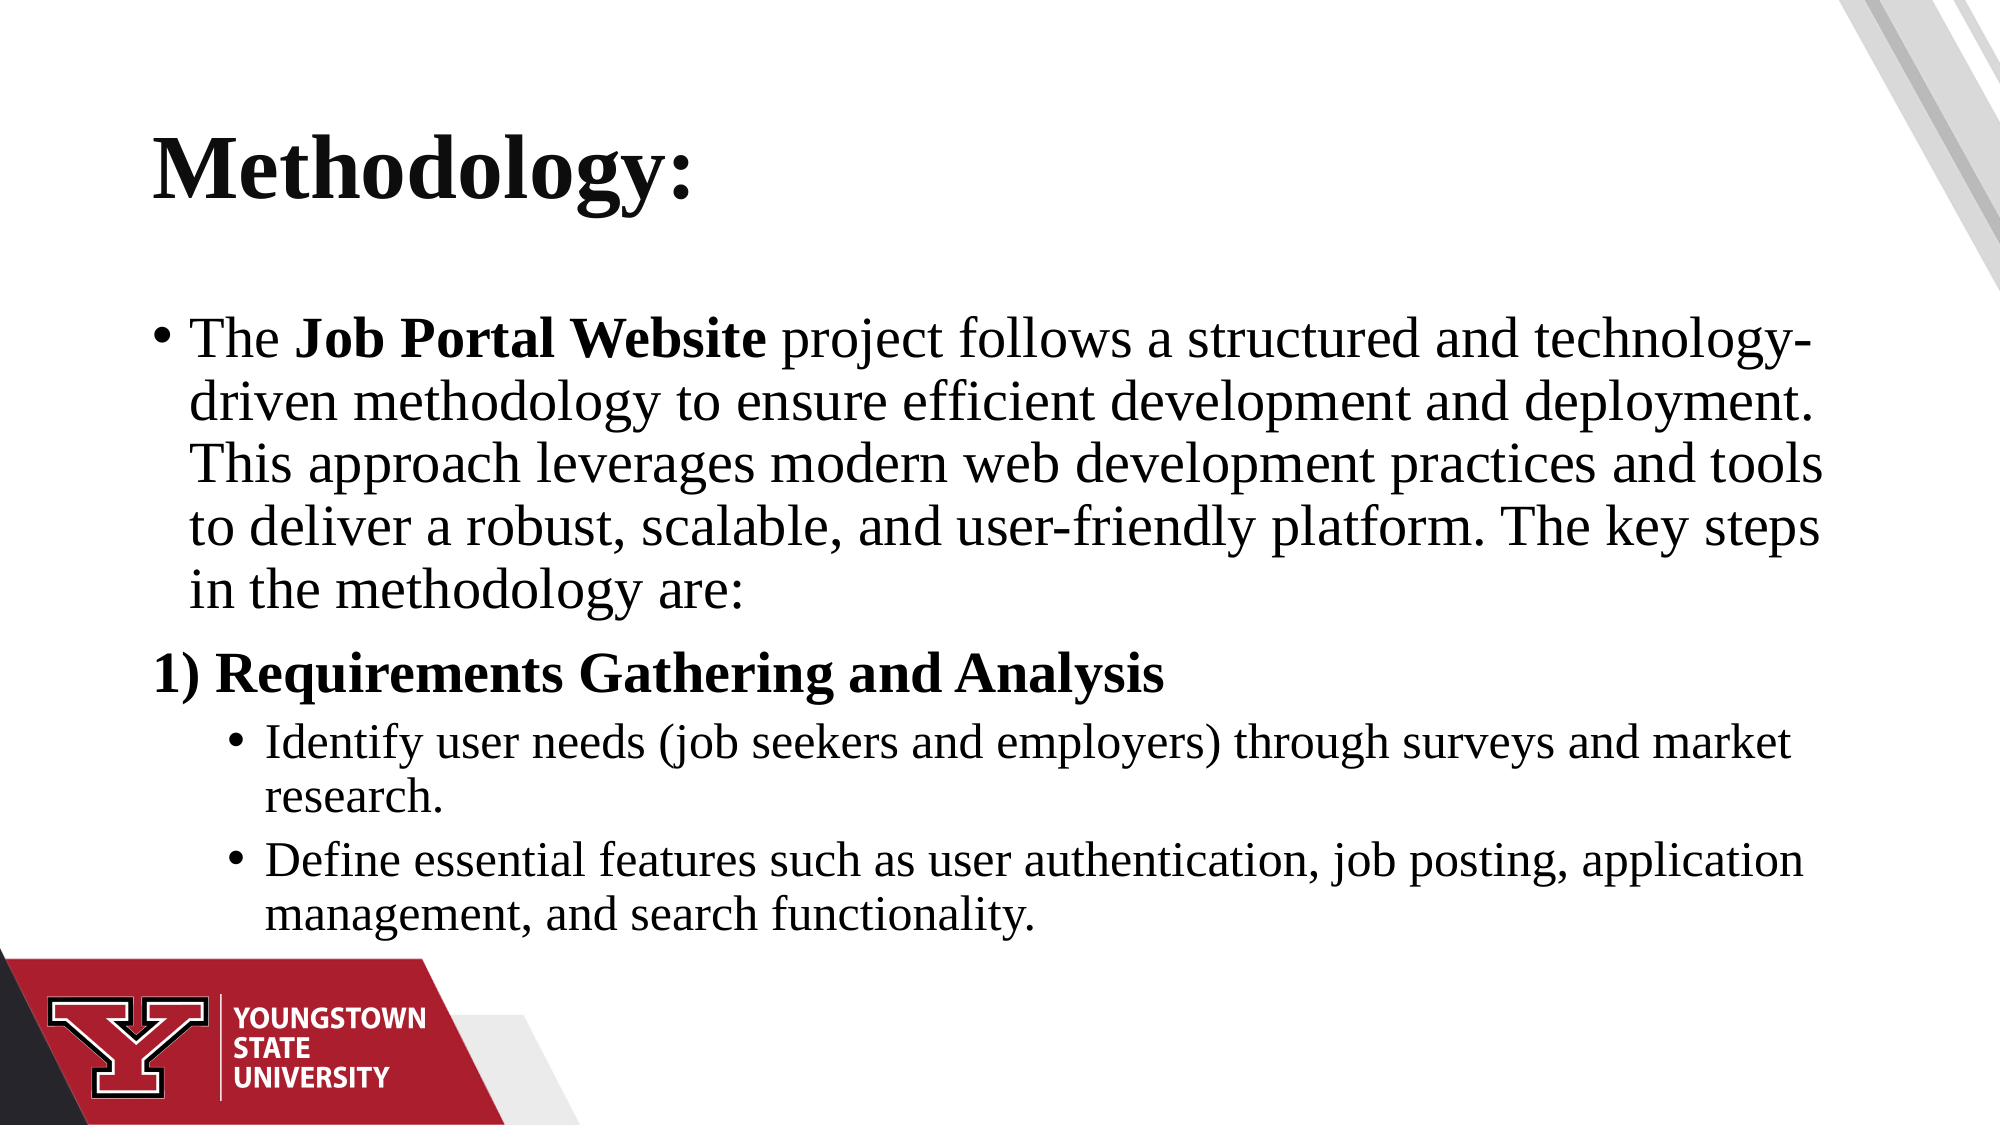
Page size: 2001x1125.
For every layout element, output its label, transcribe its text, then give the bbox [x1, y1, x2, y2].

title Methodology: [137, 59, 1863, 278]
picture [0, 0, 2000, 1125]
list The Job Portal Website project follows a structured and technology-driven methodology to ensure efficient development and deployment. This approach leverages modern web development practices and tools to deliver a robust, scalable, and user-friendly platform. The key steps in the methodology are: 1) Requirements Gathering and Analysis Identify user needs (job seekers and employers) through surveys and market research. Define essential features such as user authentication, job posting, application management, and search functionality. [137, 299, 1863, 1014]
